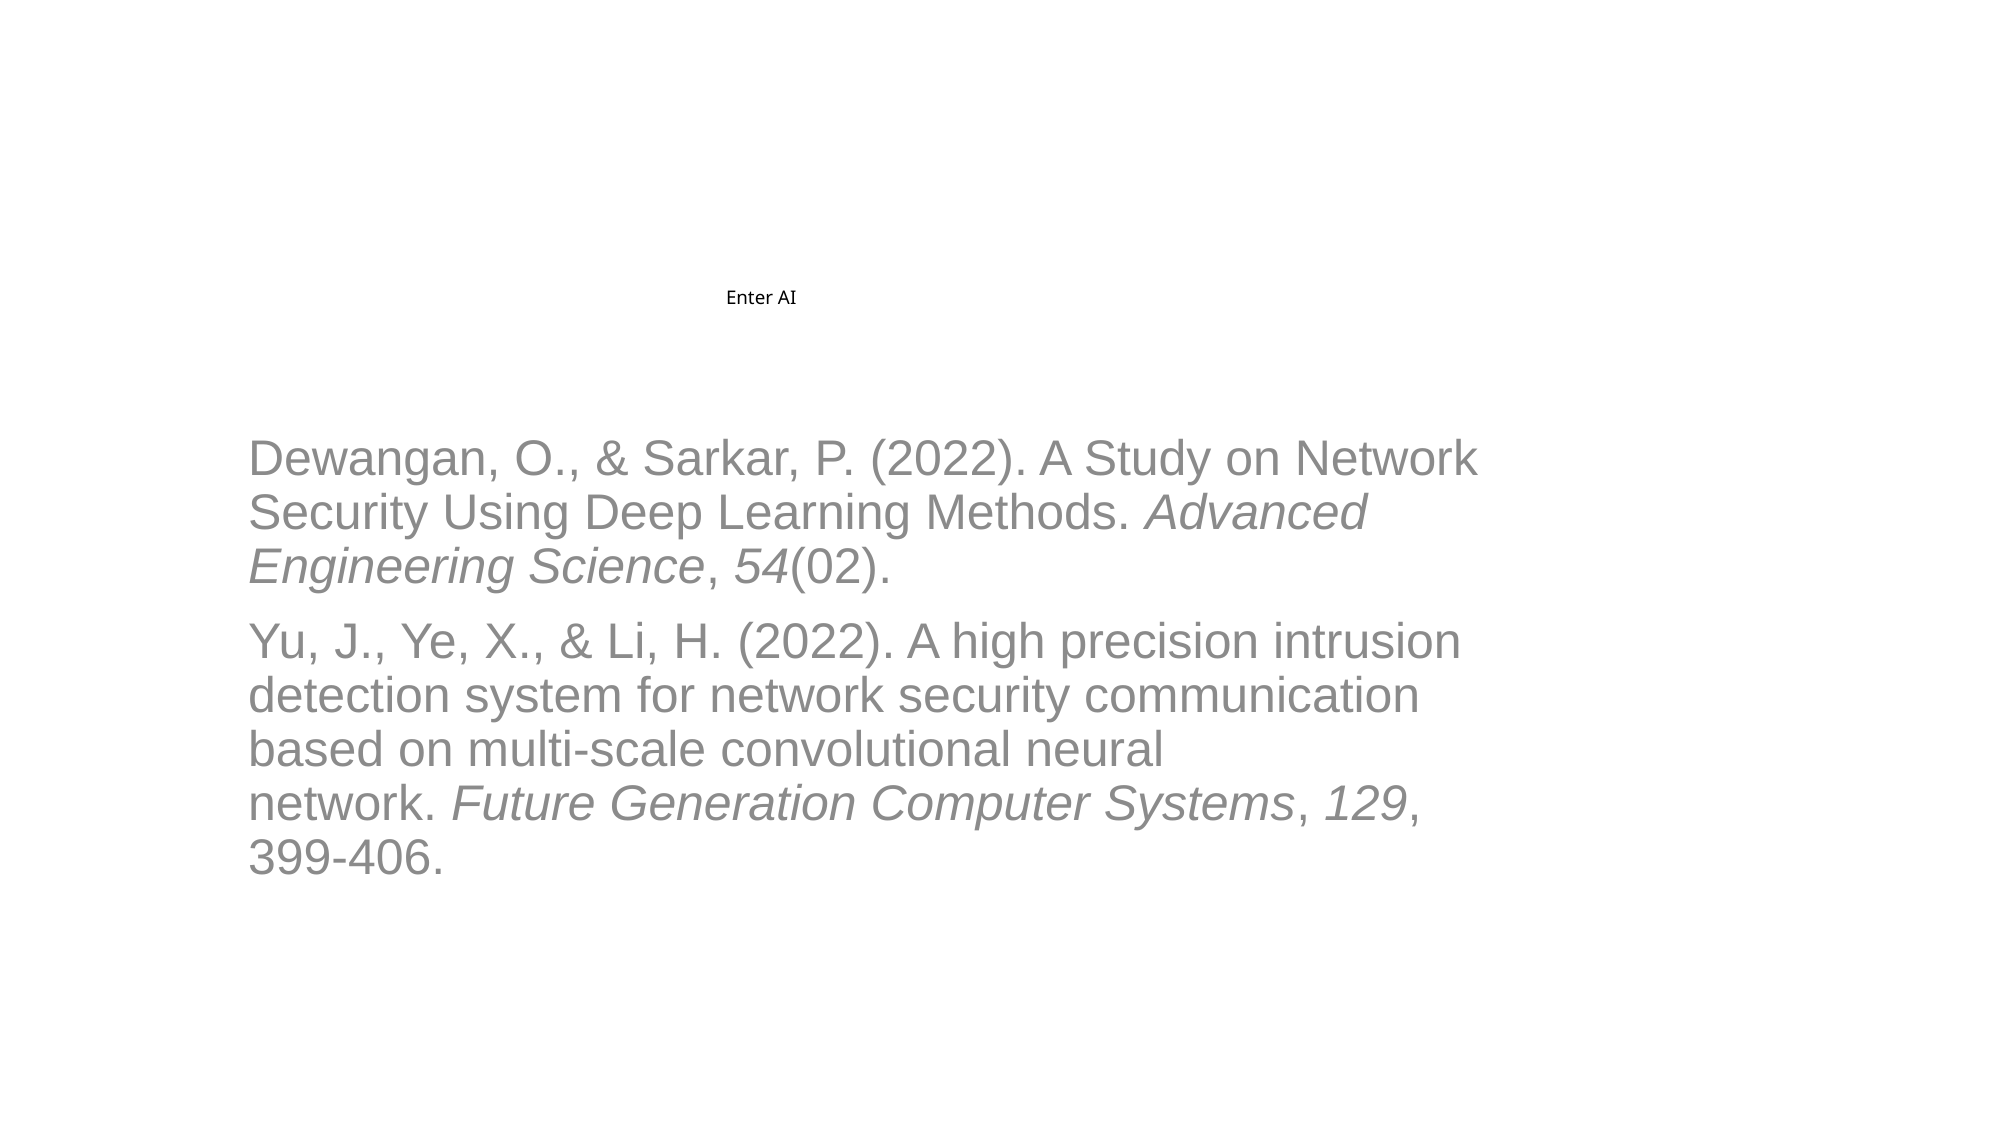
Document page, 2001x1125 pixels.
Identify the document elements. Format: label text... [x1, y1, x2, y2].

list Dewangan, O., & Sarkar, P. (2022). A Study on Network Security Using Deep Learning Methods. Advanced Engineering Science, 54(02). Yu, J., Ye, X., & Li, H. (2022). A high precision intrusion detection system for network security communication based on multi-scale convolutional neural network. Future Generation Computer Systems, 129, 399-406. [233, 425, 1500, 1000]
title Enter AI [711, 280, 1862, 317]
